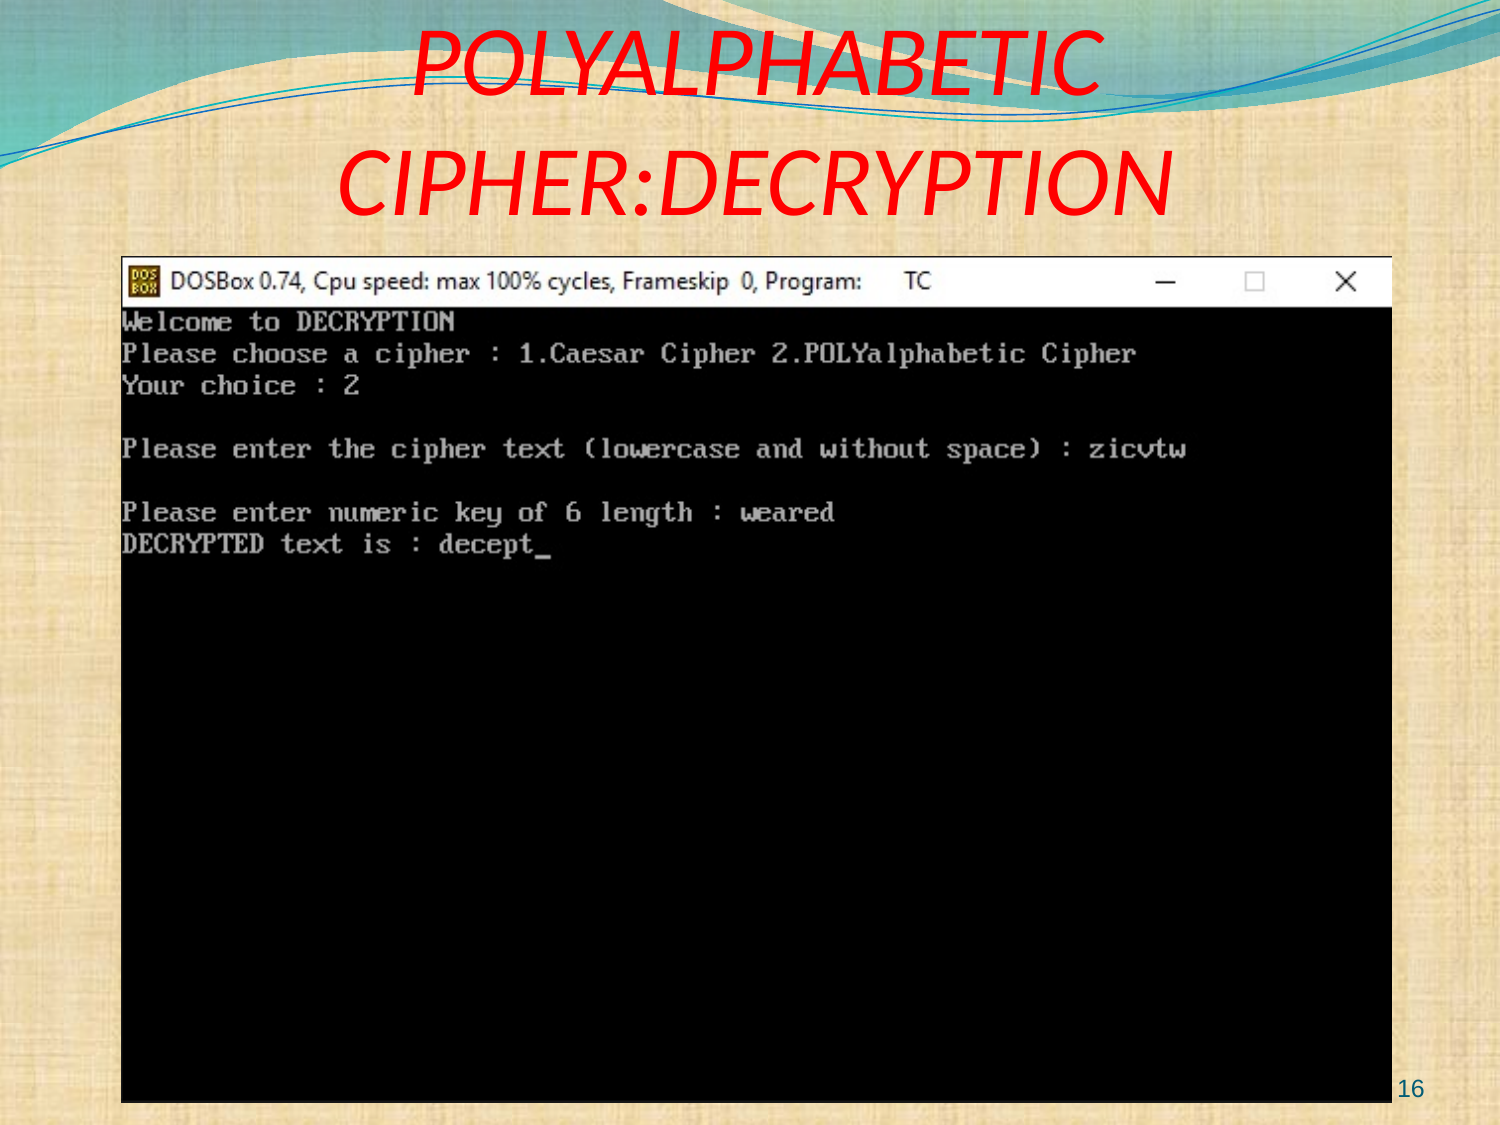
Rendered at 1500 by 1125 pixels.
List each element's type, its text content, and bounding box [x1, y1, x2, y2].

picture [120, 256, 1392, 1103]
title POLYALPHABETIC CIPHER:DECRYPTION [62, 72, 1451, 236]
slide_number 16 [1398, 1042, 1425, 1103]
